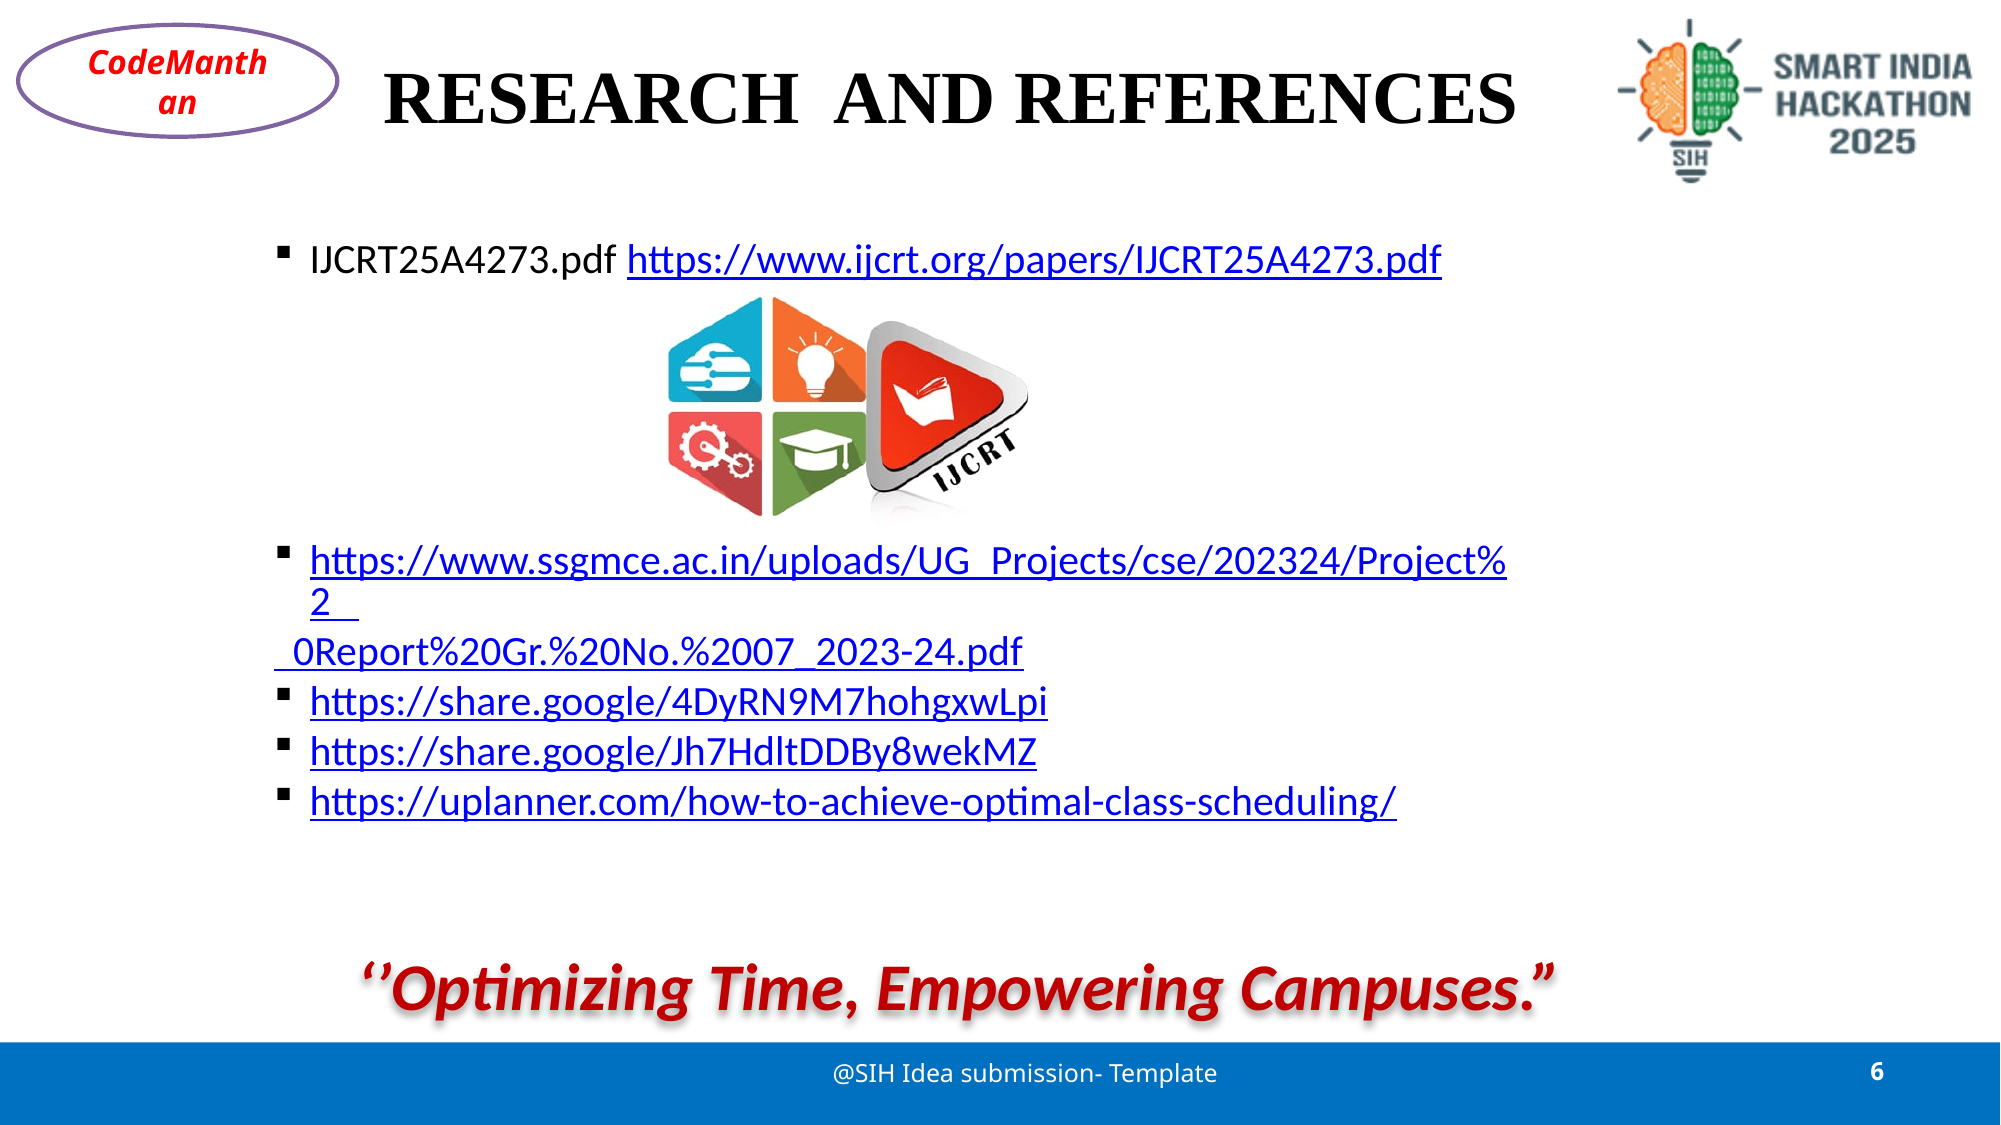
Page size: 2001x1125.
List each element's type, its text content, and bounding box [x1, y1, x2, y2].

slide_number 6 [1433, 1042, 1900, 1103]
text_box CodeManthan [15, 22, 340, 139]
title RESEARCH AND REFERENCES [51, 0, 1852, 188]
picture [664, 289, 1052, 528]
text_box ‘’Optimizing Time, Empowering Campuses.” [342, 936, 1578, 1032]
text_box [0, 1042, 2000, 1125]
text_box IJCRT25A4273.pdf https://www.ijcrt.org/papers/IJCRT25A4273.pdf https://www.ssgmce.ac.in/uploads/UG_Projects/cse/202324/Project%2 0Report%20Gr.%20No.%2007_2023-24.pdf https://share.google/4DyRN9M7hohgxwLpi https://share.google/Jh7HdltDDBy8wekMZ https://uplanner.com/how-to-achieve-optimal-class-scheduling/ [259, 224, 1529, 840]
picture [1614, 9, 1977, 194]
footer @SIH Idea submission- Template [762, 1044, 1289, 1103]
